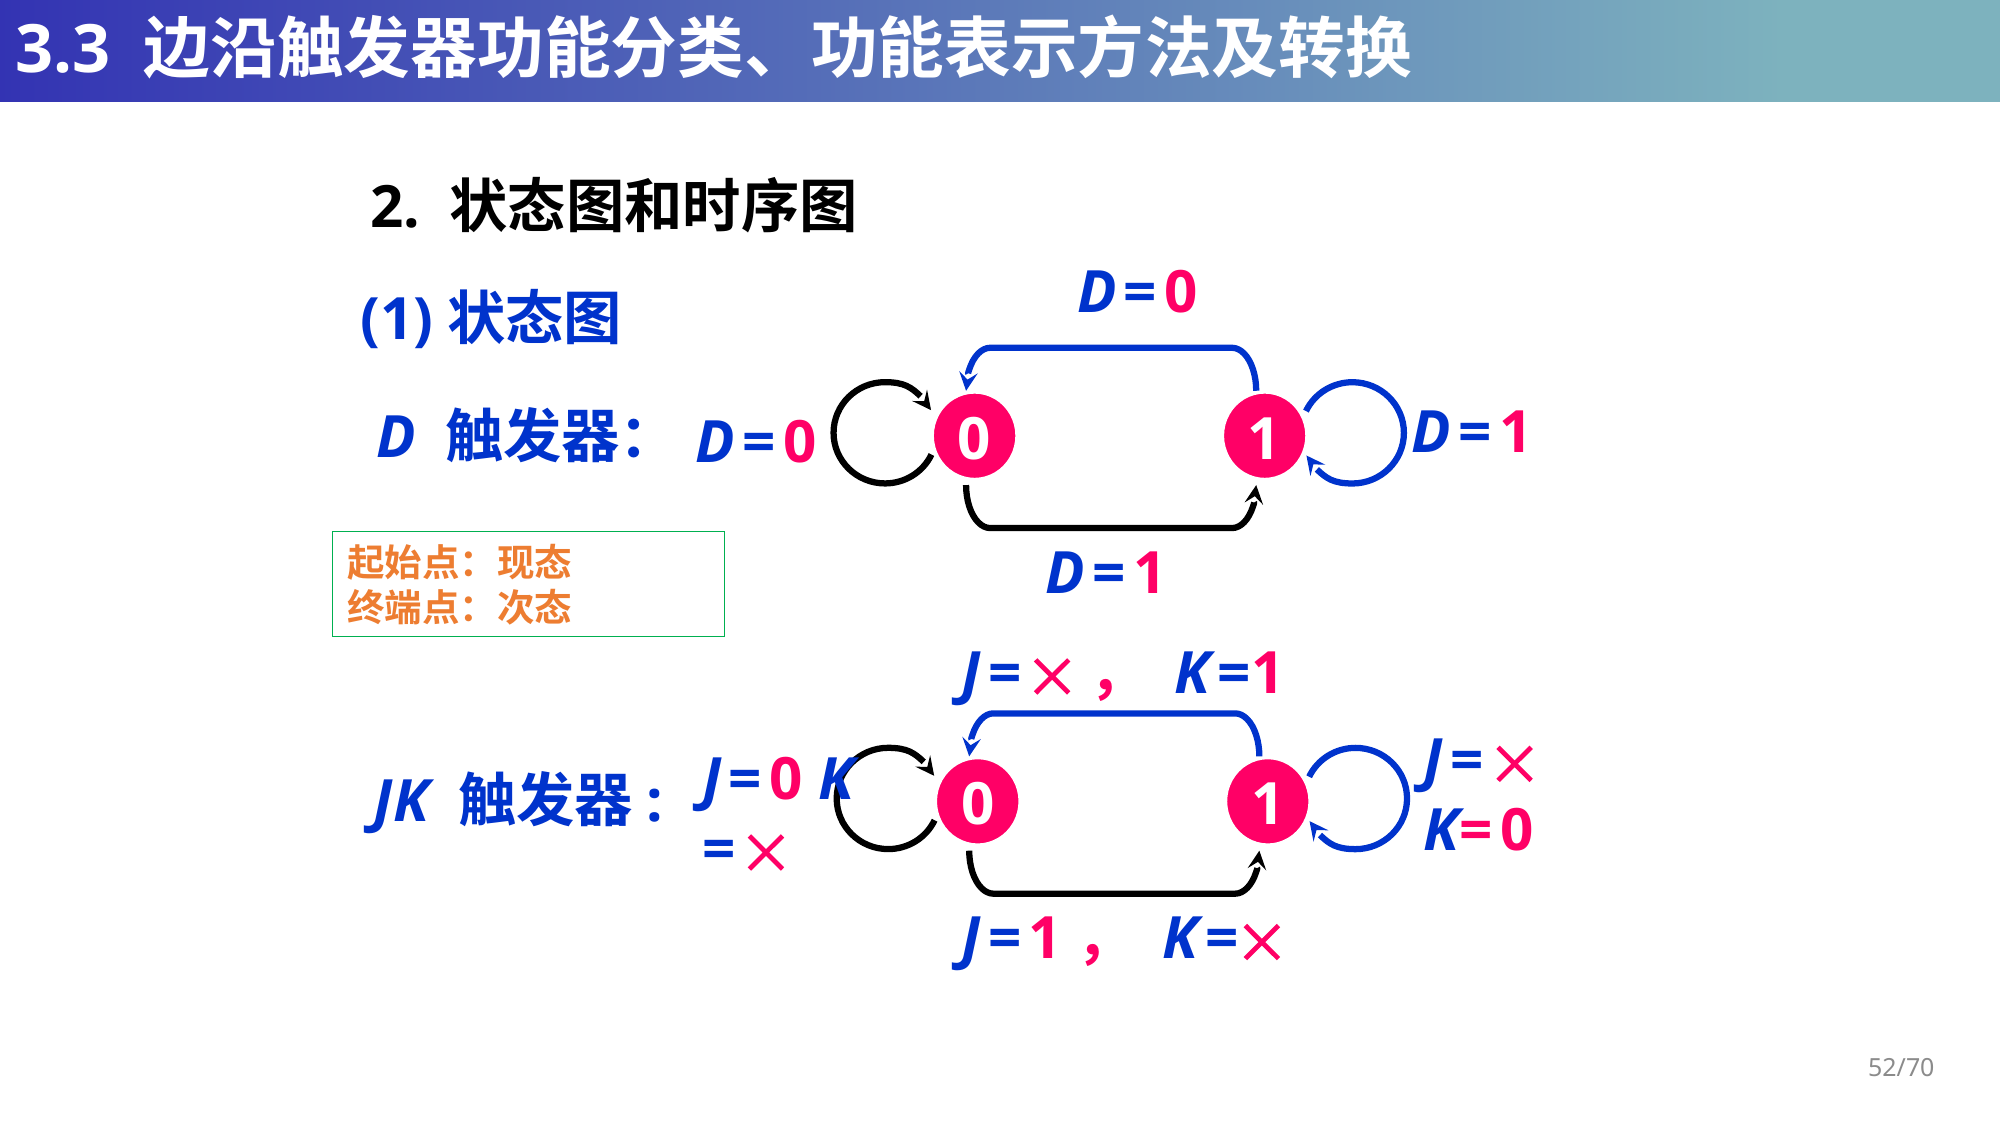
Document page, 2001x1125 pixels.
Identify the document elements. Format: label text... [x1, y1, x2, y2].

slide_number 52/70 [1797, 1038, 1950, 1099]
text_box (1)状态图 [345, 274, 751, 359]
text_box [965, 485, 1262, 529]
text_box J = 0 K =  [687, 733, 876, 889]
text_box [849, 382, 932, 484]
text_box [936, 758, 1310, 845]
title 3.3 边沿触发器功能分类、功能表示方法及转换 [0, 0, 2000, 102]
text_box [933, 392, 1307, 479]
text_box D = 1 [1030, 527, 1235, 613]
text_box J = ， K =1 [946, 627, 1338, 713]
text_box D = 1 [1396, 386, 1585, 472]
text_box J =  K= 0 [1409, 714, 1595, 870]
text_box D = 0 [681, 396, 860, 481]
text_box J = 1 ， K = [946, 893, 1338, 978]
text_box [964, 713, 1260, 757]
text_box D 触发器： [361, 391, 718, 477]
text_box [960, 347, 1257, 391]
text_box JK 触发器: [359, 755, 687, 841]
text_box 2. 状态图和时序图 [356, 161, 1157, 247]
text_box [1307, 382, 1396, 484]
text_box [969, 850, 1265, 893]
text_box [876, 747, 935, 850]
text_box D = 0 [1062, 246, 1273, 331]
text_box [1310, 747, 1408, 850]
text_box 起始点：现态 终端点：次态 [332, 531, 725, 637]
